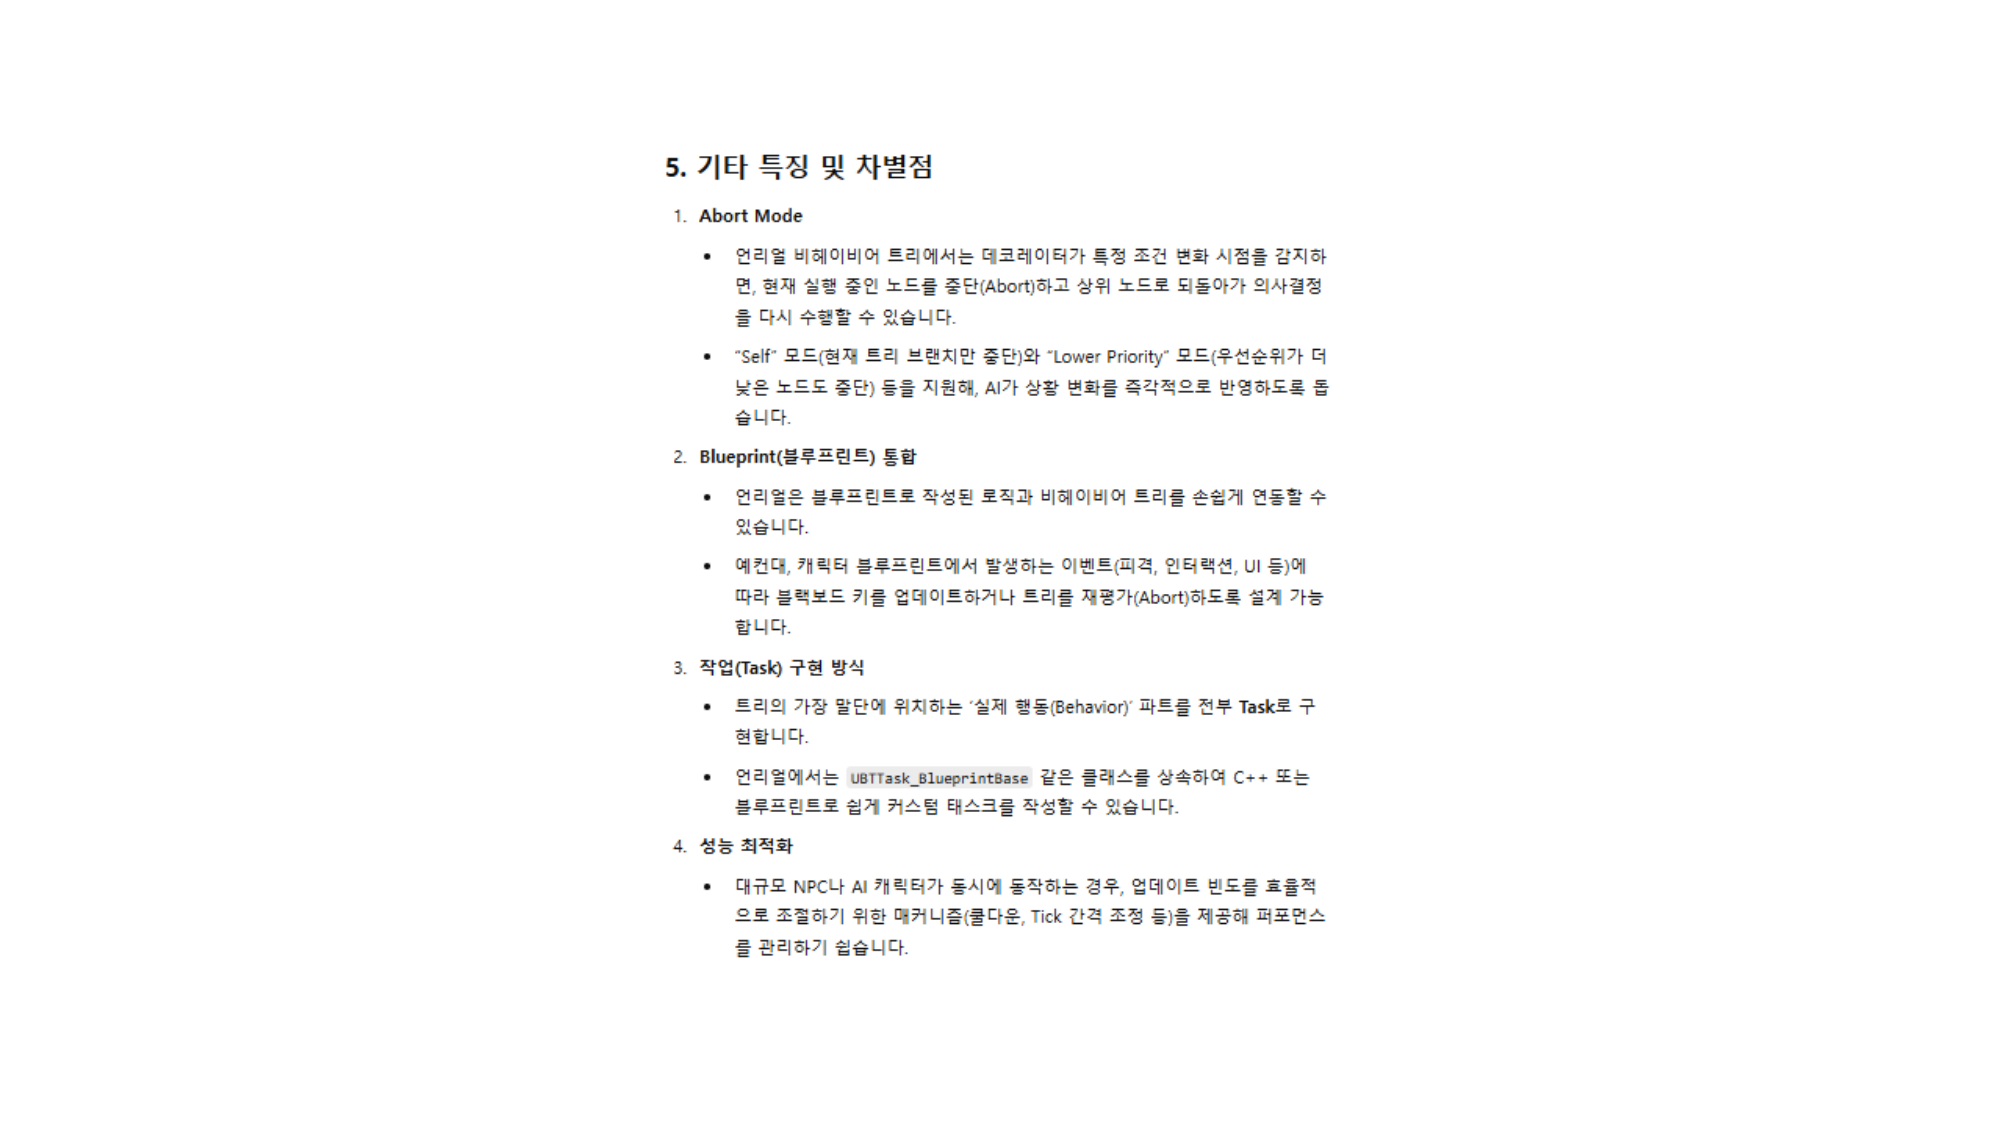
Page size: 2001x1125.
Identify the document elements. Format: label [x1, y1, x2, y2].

picture [612, 141, 1388, 984]
